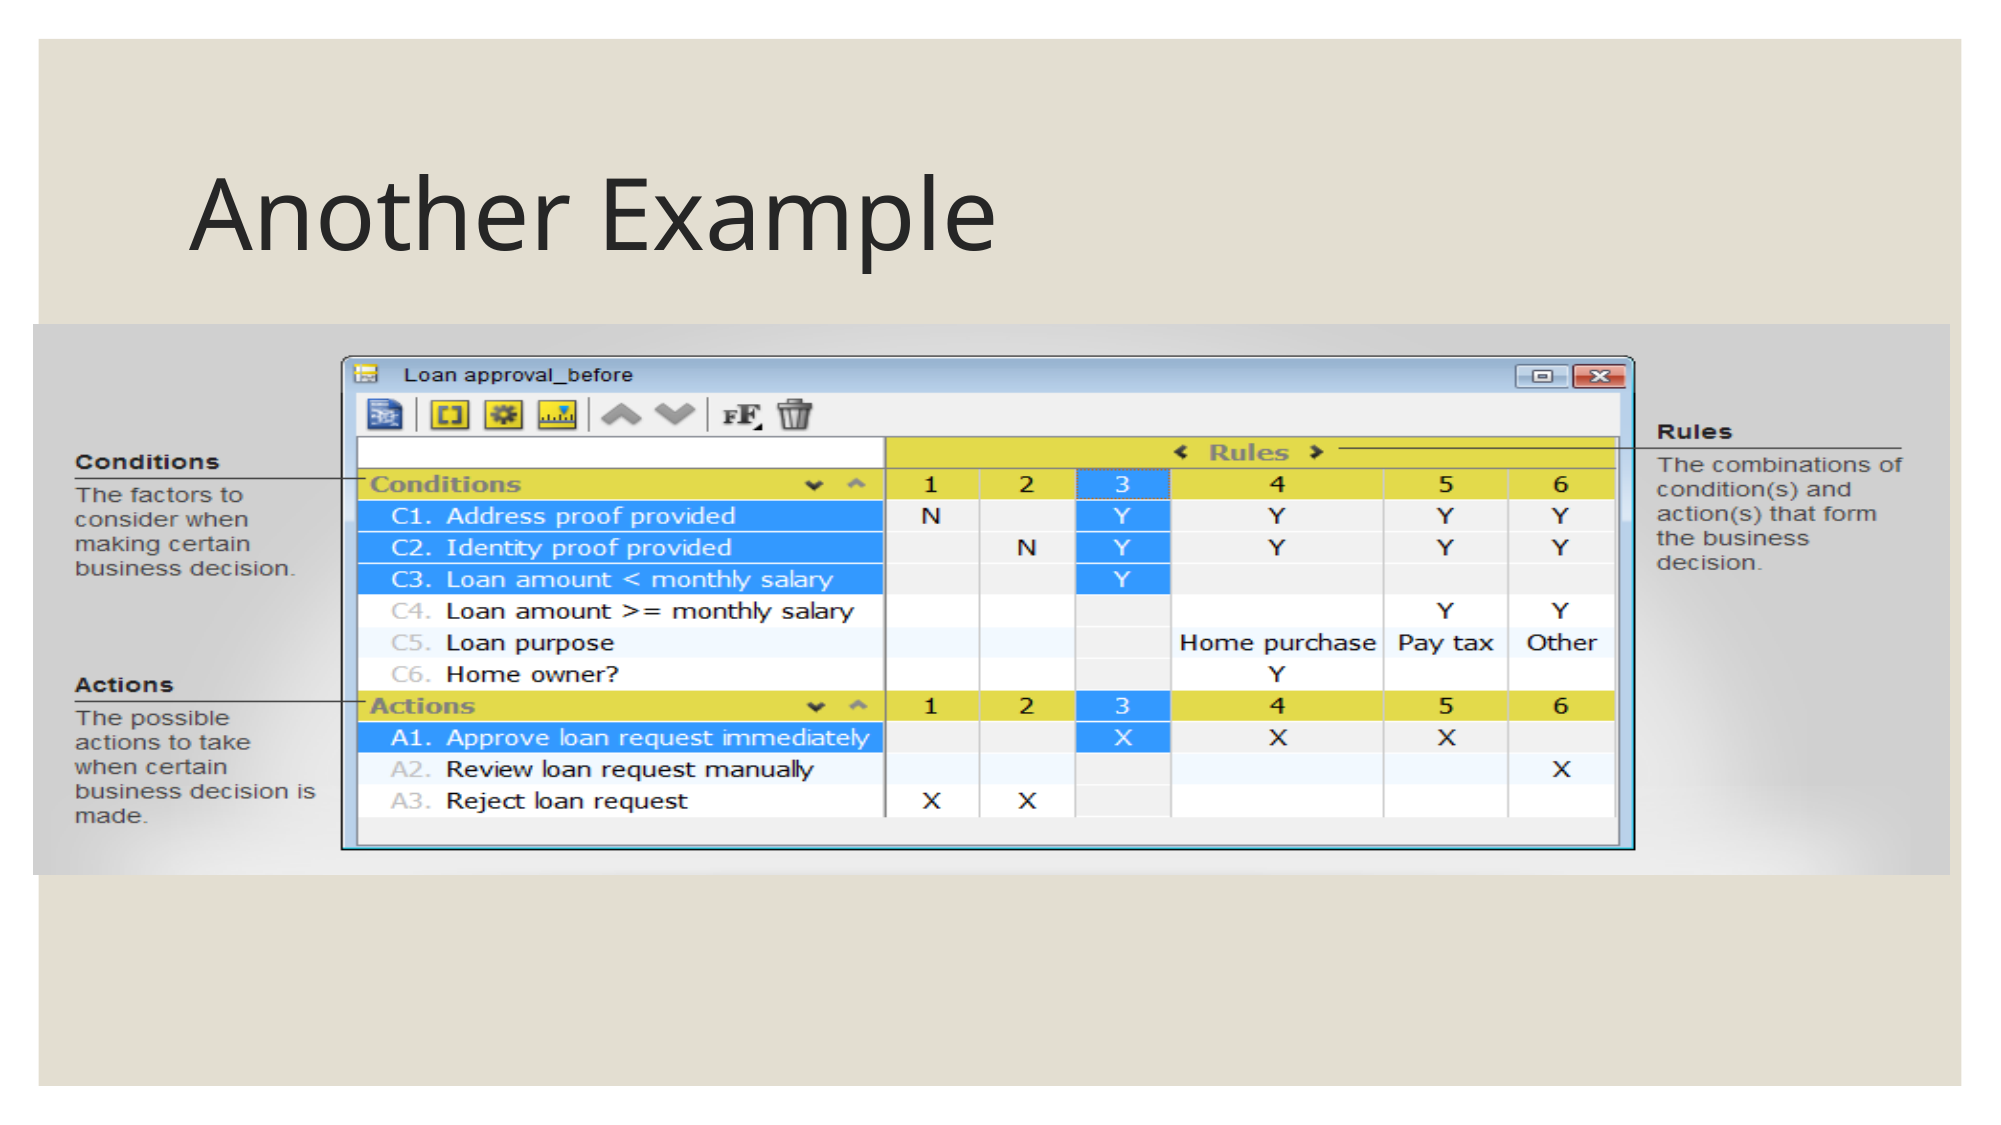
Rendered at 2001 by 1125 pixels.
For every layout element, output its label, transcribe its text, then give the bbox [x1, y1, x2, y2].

title Another Example [174, 105, 1825, 320]
picture [33, 324, 1950, 875]
